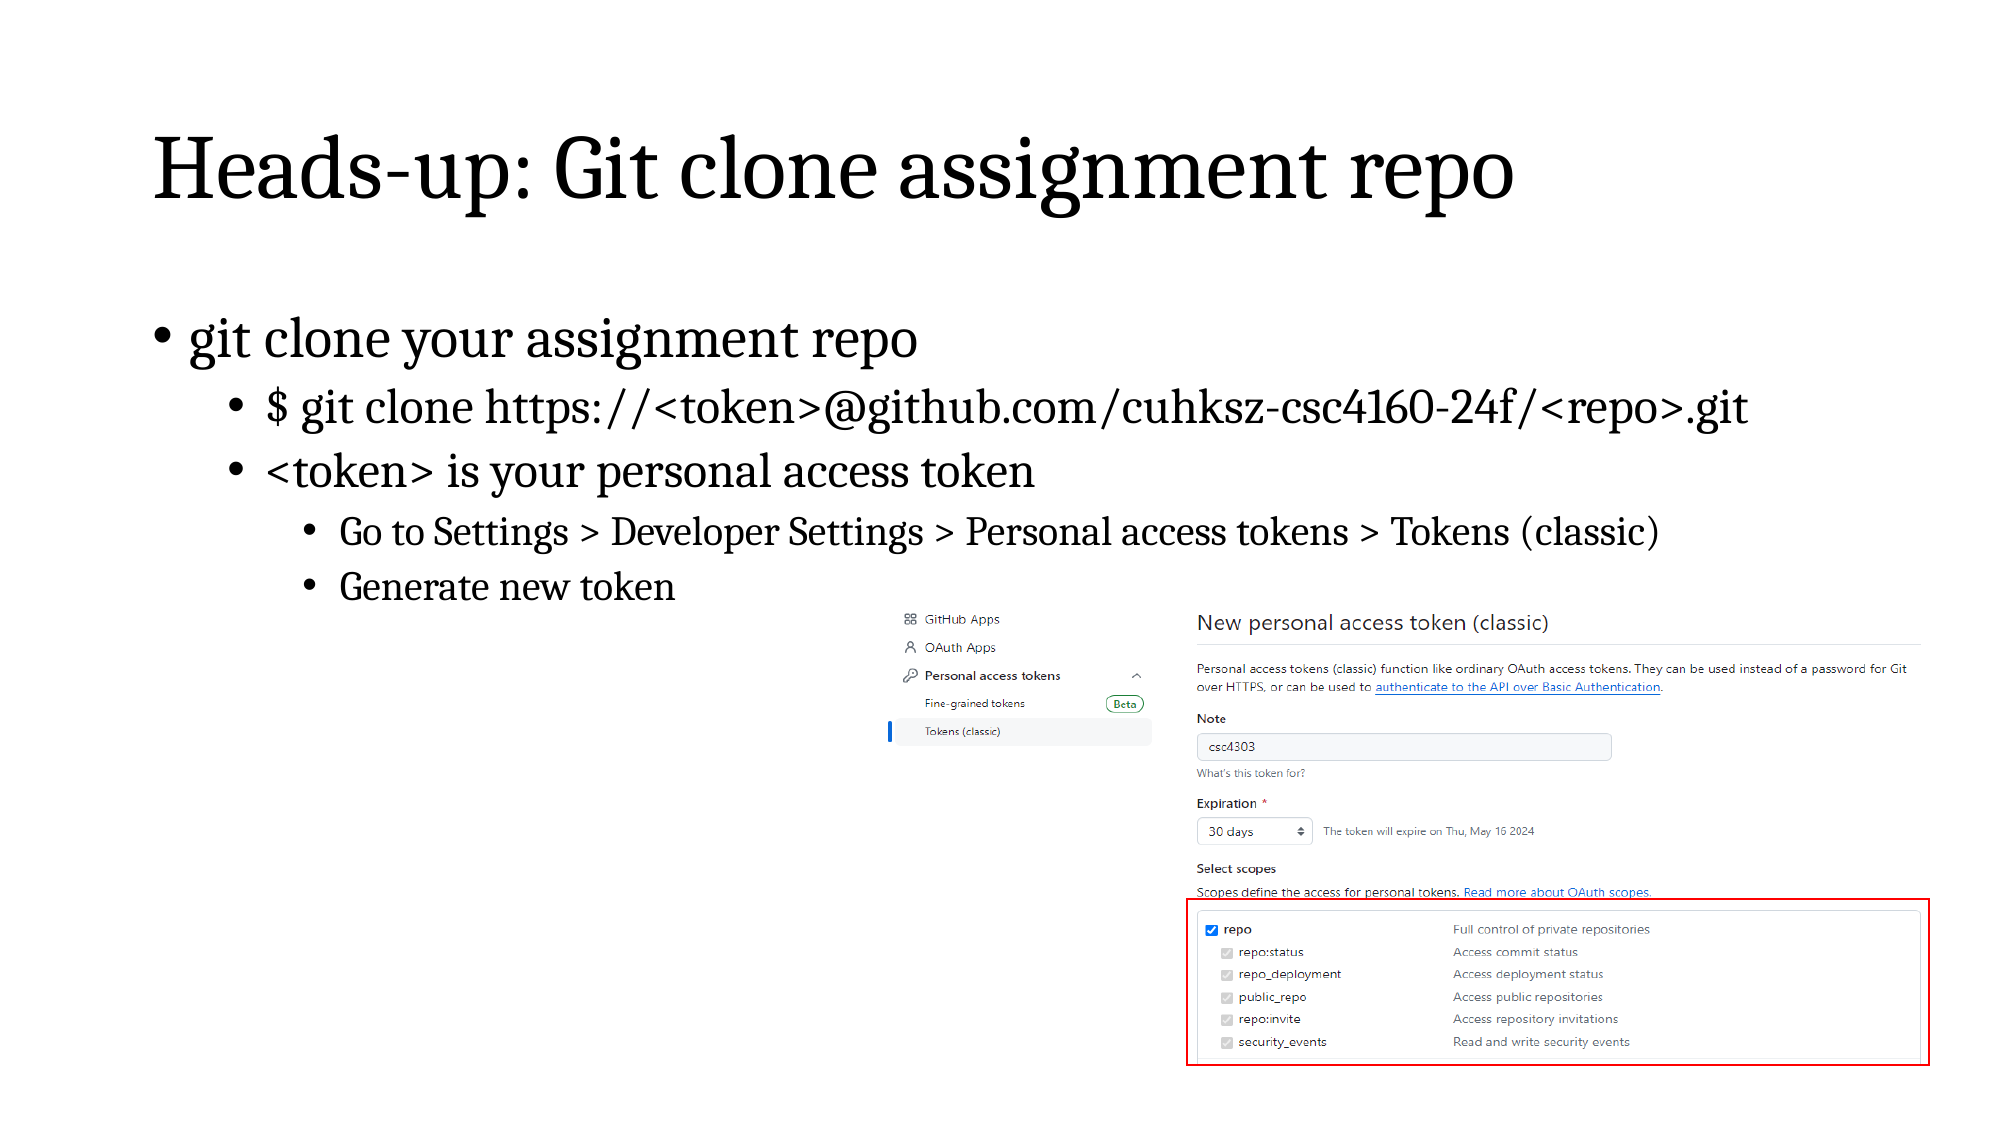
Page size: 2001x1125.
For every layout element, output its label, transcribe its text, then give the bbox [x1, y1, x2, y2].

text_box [860, 587, 1930, 1066]
title Heads-up: Git clone assignment repo [137, 59, 1863, 278]
list git clone your assignment repo $ git clone https://<token>@github.com/cuhksz-csc4160-24f/<repo>.git <token> is your personal access token Go to Settings > Developer Settings > Personal access tokens > Tokens (classic) Generate new token [137, 299, 1863, 1014]
